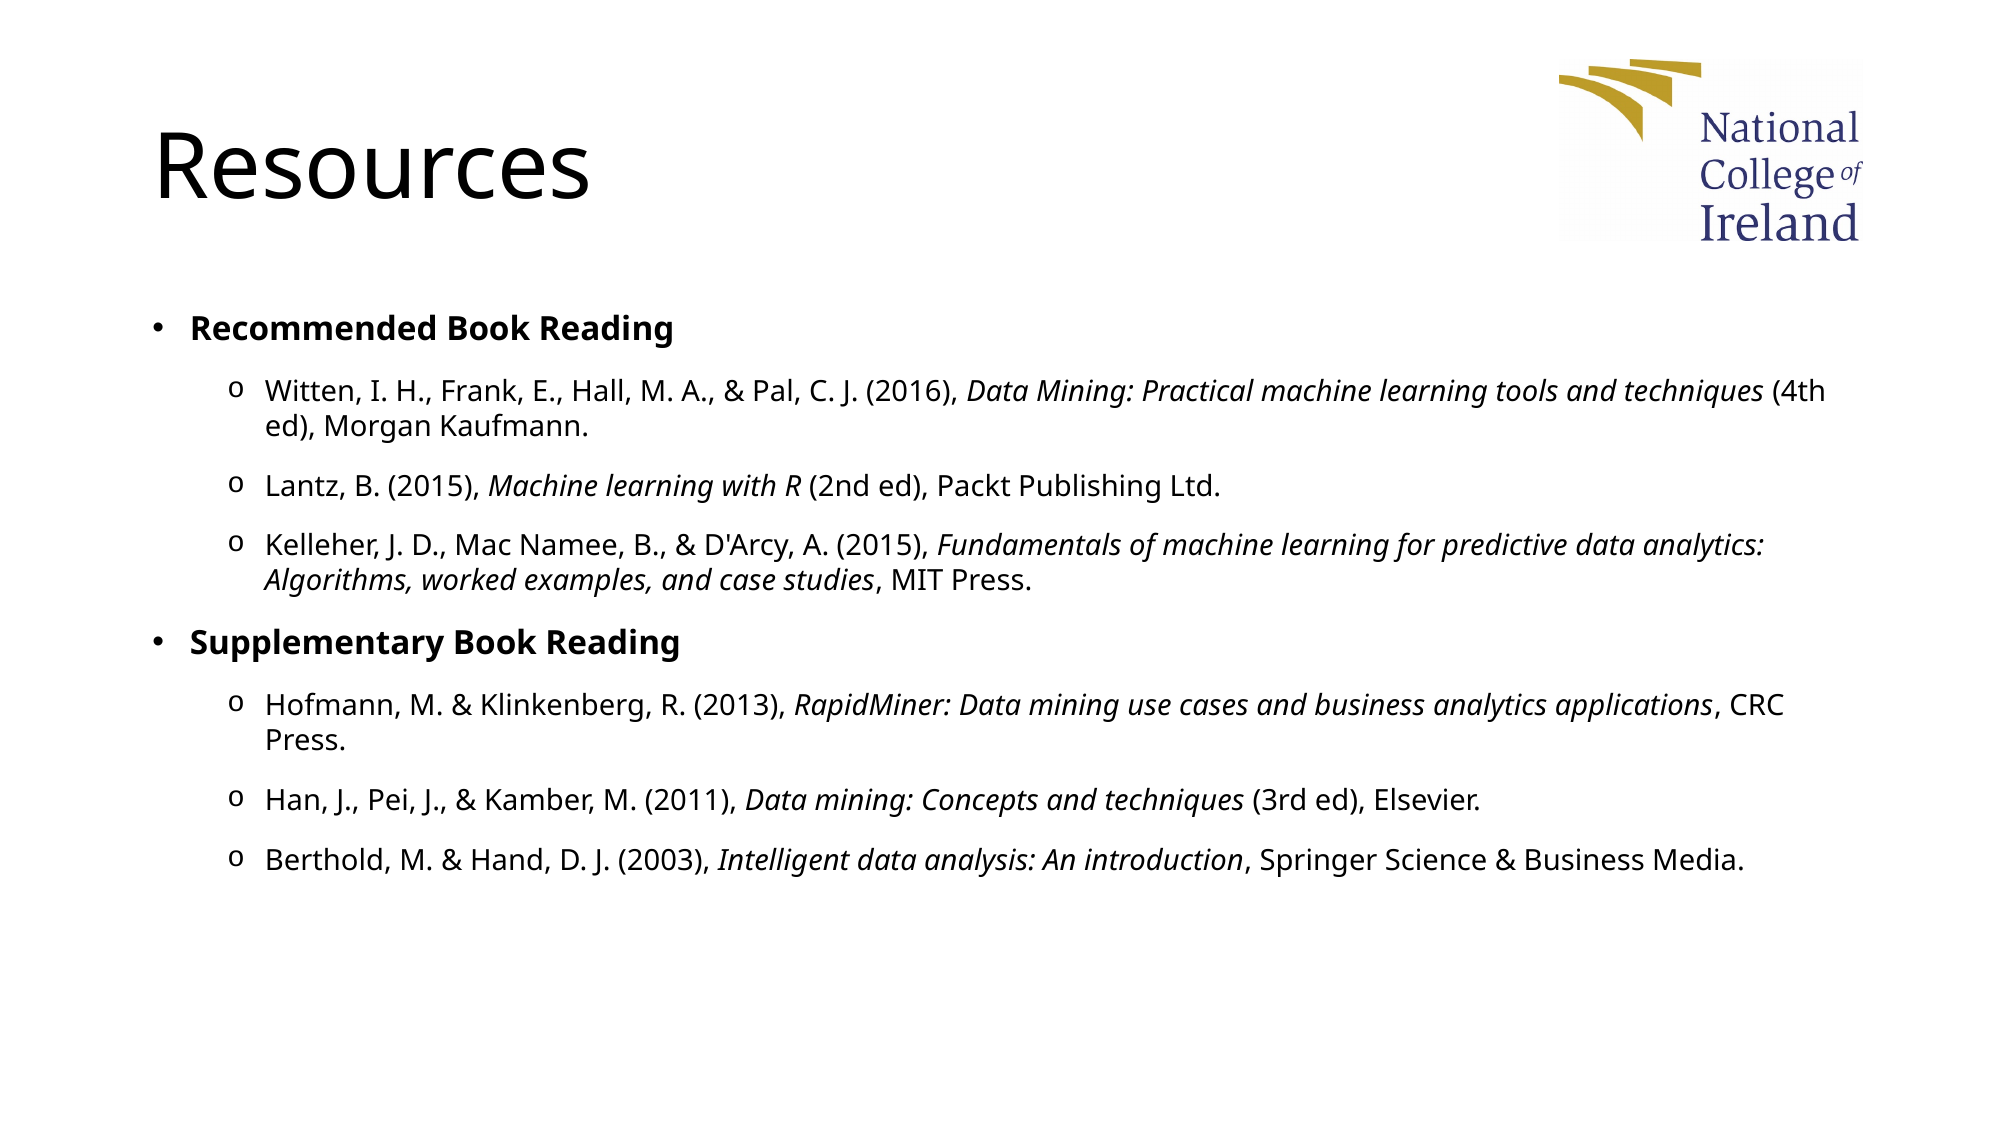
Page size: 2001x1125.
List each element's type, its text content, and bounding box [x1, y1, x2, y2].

title Resources [137, 59, 1863, 278]
list Recommended Book Reading Witten, I. H., Frank, E., Hall, M. A., & Pal, C. J. (2016), Data Mining: Practical machine learning tools and techniques (4th ed), Morgan Kaufmann. Lantz, B. (2015), Machine learning with R (2nd ed), Packt Publishing Ltd. Kelleher, J. D., Mac Namee, B., & D'Arcy, A. (2015), Fundamentals of machine learning for predictive data analytics: Algorithms, worked examples, and case studies, MIT Press. Supplementary Book Reading Hofmann, M. & Klinkenberg, R. (2013), RapidMiner: Data mining use cases and business analytics applications, CRC Press. Han, J., Pei, J., & Kamber, M. (2011), Data mining: Concepts and techniques (3rd ed), Elsevier. Berthold, M. & Hand, D. J. (2003), Intelligent data analysis: An introduction, Springer Science & Business Media. [137, 299, 1863, 1014]
